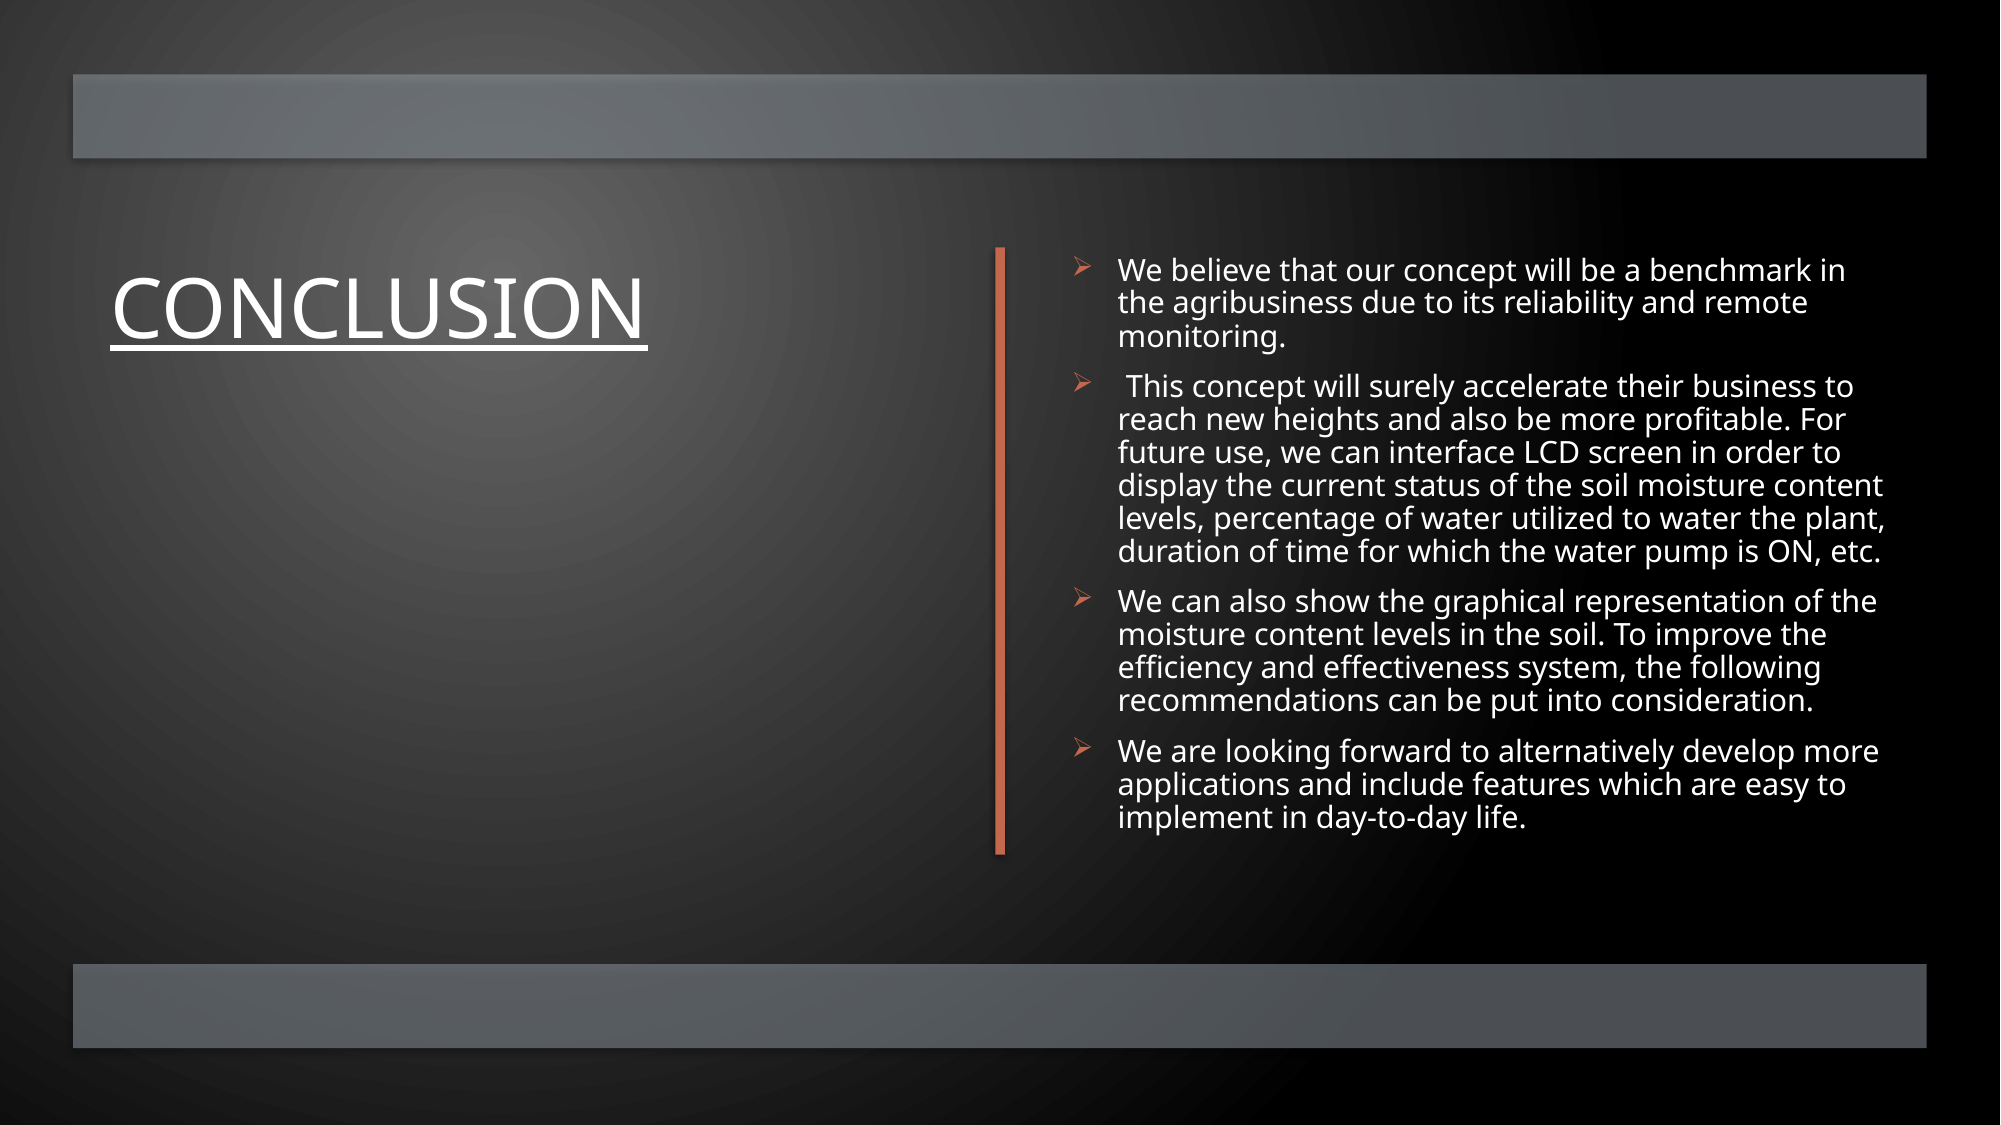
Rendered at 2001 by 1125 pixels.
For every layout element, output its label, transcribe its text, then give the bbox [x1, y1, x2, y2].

list We believe that our concept will be a benchmark in the agribusiness due to its reliability and remote monitoring. This concept will surely accelerate their business to reach new heights and also be more profitable. For future use, we can interface LCD screen in order to display the current status of the soil moisture content levels, percentage of water utilized to water the plant, duration of time for which the water pump is ON, etc. We can also show the graphical representation of the moisture content levels in the soil. To improve the efficiency and effectiveness system, the following recommendations can be put into consideration. We are looking forward to alternatively develop more applications and include features which are easy to implement in day-to-day life. [1056, 247, 1905, 888]
text_box [0, 0, 2000, 1125]
text_box [72, 73, 1928, 159]
title CONCLUSION [95, 247, 936, 888]
text_box [994, 246, 1006, 856]
text_box [72, 963, 1928, 1049]
